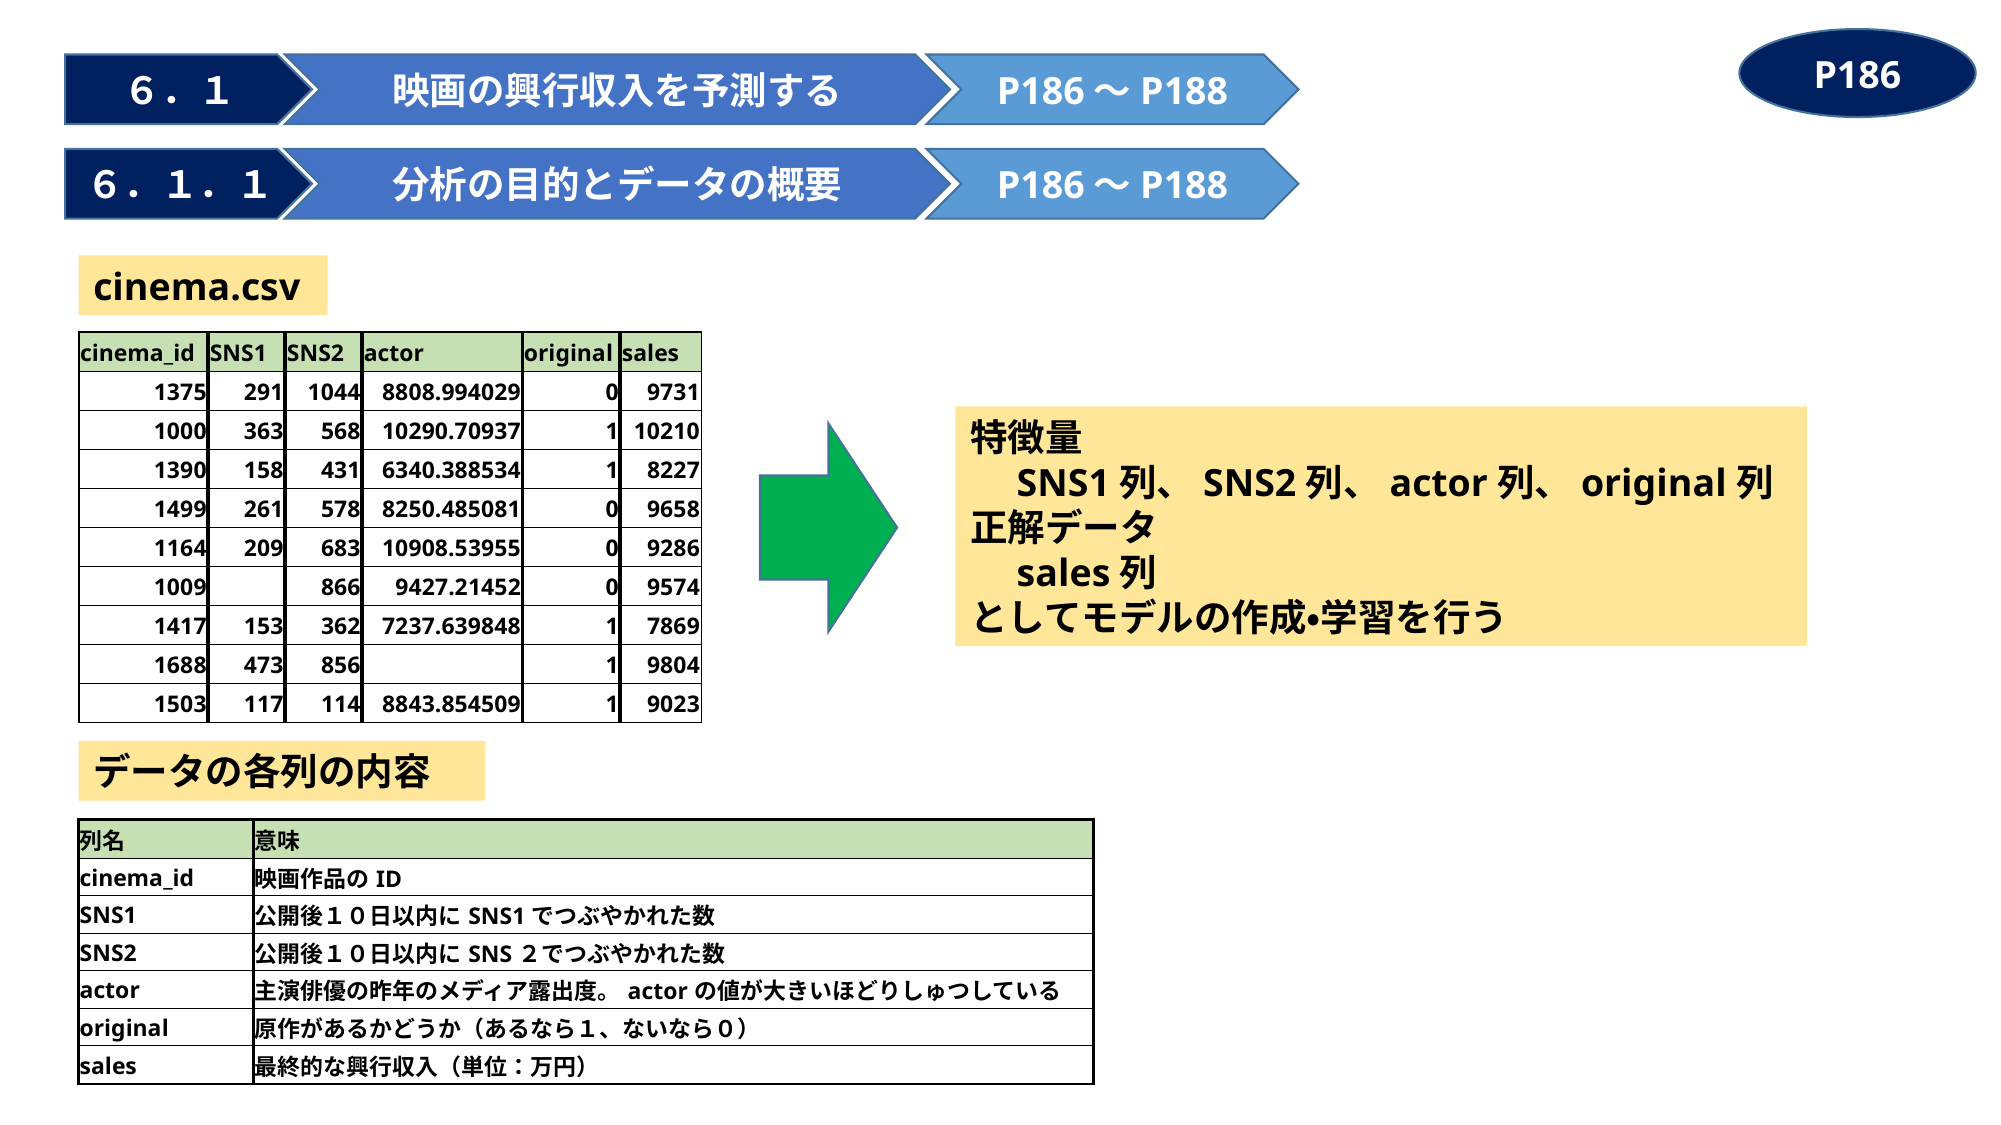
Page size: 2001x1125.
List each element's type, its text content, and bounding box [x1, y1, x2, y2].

table_cell 114 [287, 684, 360, 722]
table_cell [210, 567, 283, 605]
table_cell 1688 [80, 645, 206, 683]
table_header SNS1 [210, 333, 283, 371]
table_cell 9731 [622, 372, 701, 410]
table_cell 1044 [287, 372, 360, 410]
table_cell 8250.485081 [364, 489, 521, 527]
text_box 映画の興行収入を予測する [282, 53, 952, 126]
table_cell 291 [210, 372, 283, 410]
table_cell 9804 [622, 645, 701, 683]
table_cell SNS2 [80, 934, 252, 970]
table_header SNS2 [287, 333, 360, 371]
text_box cinema.csv [78, 255, 328, 316]
table_cell 158 [210, 450, 283, 488]
table_cell 578 [287, 489, 360, 527]
table_cell 7869 [622, 606, 701, 644]
table_cell 8808.994029 [364, 372, 521, 410]
table_cell 0 [524, 489, 618, 527]
table_cell 117 [210, 684, 283, 722]
text_box P186～P188 [924, 147, 1300, 220]
table_cell [364, 645, 521, 683]
table_cell 9023 [622, 684, 701, 722]
table_cell 1000 [80, 411, 206, 449]
table_cell SNS1 [80, 896, 252, 933]
table_cell 最終的な興行収入（単位：万円） [255, 1046, 1092, 1083]
table_cell 0 [524, 372, 618, 410]
text_box [758, 420, 899, 635]
table_cell 7237.639848 [364, 606, 521, 644]
table_cell cinema_id [80, 859, 252, 895]
table_cell 1164 [80, 528, 206, 566]
table_cell 261 [210, 489, 283, 527]
table_cell 9427.21452 [364, 567, 521, 605]
table_header cinema_id [80, 333, 206, 371]
table_header sales [622, 333, 701, 371]
text_box P186 [1738, 28, 1977, 119]
table_cell 8227 [622, 450, 701, 488]
table_cell 1009 [80, 567, 206, 605]
table_cell 1499 [80, 489, 206, 527]
table_header 意味 [255, 821, 1092, 858]
table_cell 8843.854509 [364, 684, 521, 722]
table_cell 209 [210, 528, 283, 566]
table_cell 856 [287, 645, 360, 683]
table_cell 0 [524, 567, 618, 605]
table_cell 1 [524, 450, 618, 488]
text_box ６．１．１ [64, 147, 314, 220]
table_cell 362 [287, 606, 360, 644]
table_cell 431 [287, 450, 360, 488]
table_cell 主演俳優の昨年のメディア露出度。actorの値が大きいほどりしゅつしている [255, 971, 1092, 1008]
table_cell 1417 [80, 606, 206, 644]
table_cell 公開後１０日以内にSNS２でつぶやかれた数 [255, 934, 1092, 970]
table_cell 473 [210, 645, 283, 683]
table_cell 683 [287, 528, 360, 566]
text_box 分析の目的とデータの概要 [282, 147, 952, 220]
table_cell sales [80, 1046, 252, 1083]
table_cell 1390 [80, 450, 206, 488]
table_cell original [80, 1009, 252, 1045]
table_cell 1375 [80, 372, 206, 410]
table_cell 1503 [80, 684, 206, 722]
table_cell 10908.53955 [364, 528, 521, 566]
text_box P186～P188 [924, 53, 1300, 126]
table_cell 1 [524, 411, 618, 449]
table_cell 9574 [622, 567, 701, 605]
table_cell 9658 [622, 489, 701, 527]
text_box 特徴量 SNS1列、SNS2列、actor列、original列 正解データ sales列 としてモデルの作成・学習を行う [955, 406, 1807, 647]
text_box ６．１ [64, 53, 314, 126]
table_header 列名 [80, 821, 252, 858]
table_cell 1 [524, 606, 618, 644]
table_cell 1 [524, 684, 618, 722]
table_cell 10290.70937 [364, 411, 521, 449]
table_cell 9286 [622, 528, 701, 566]
table_cell 1 [524, 645, 618, 683]
table_header original [524, 333, 618, 371]
table_cell 363 [210, 411, 283, 449]
table_header actor [364, 333, 521, 371]
table_cell 映画作品のID [255, 859, 1092, 895]
text_box データの各列の内容 [78, 740, 486, 801]
table_cell 原作があるかどうか（あるなら１、ないなら０） [255, 1009, 1092, 1045]
table_cell 公開後１０日以内にSNS1でつぶやかれた数 [255, 896, 1092, 933]
table_cell 866 [287, 567, 360, 605]
table_cell actor [80, 971, 252, 1008]
table_cell 6340.388534 [364, 450, 521, 488]
table_cell 568 [287, 411, 360, 449]
table_cell 0 [524, 528, 618, 566]
table_cell 10210 [622, 411, 701, 449]
table_cell 153 [210, 606, 283, 644]
